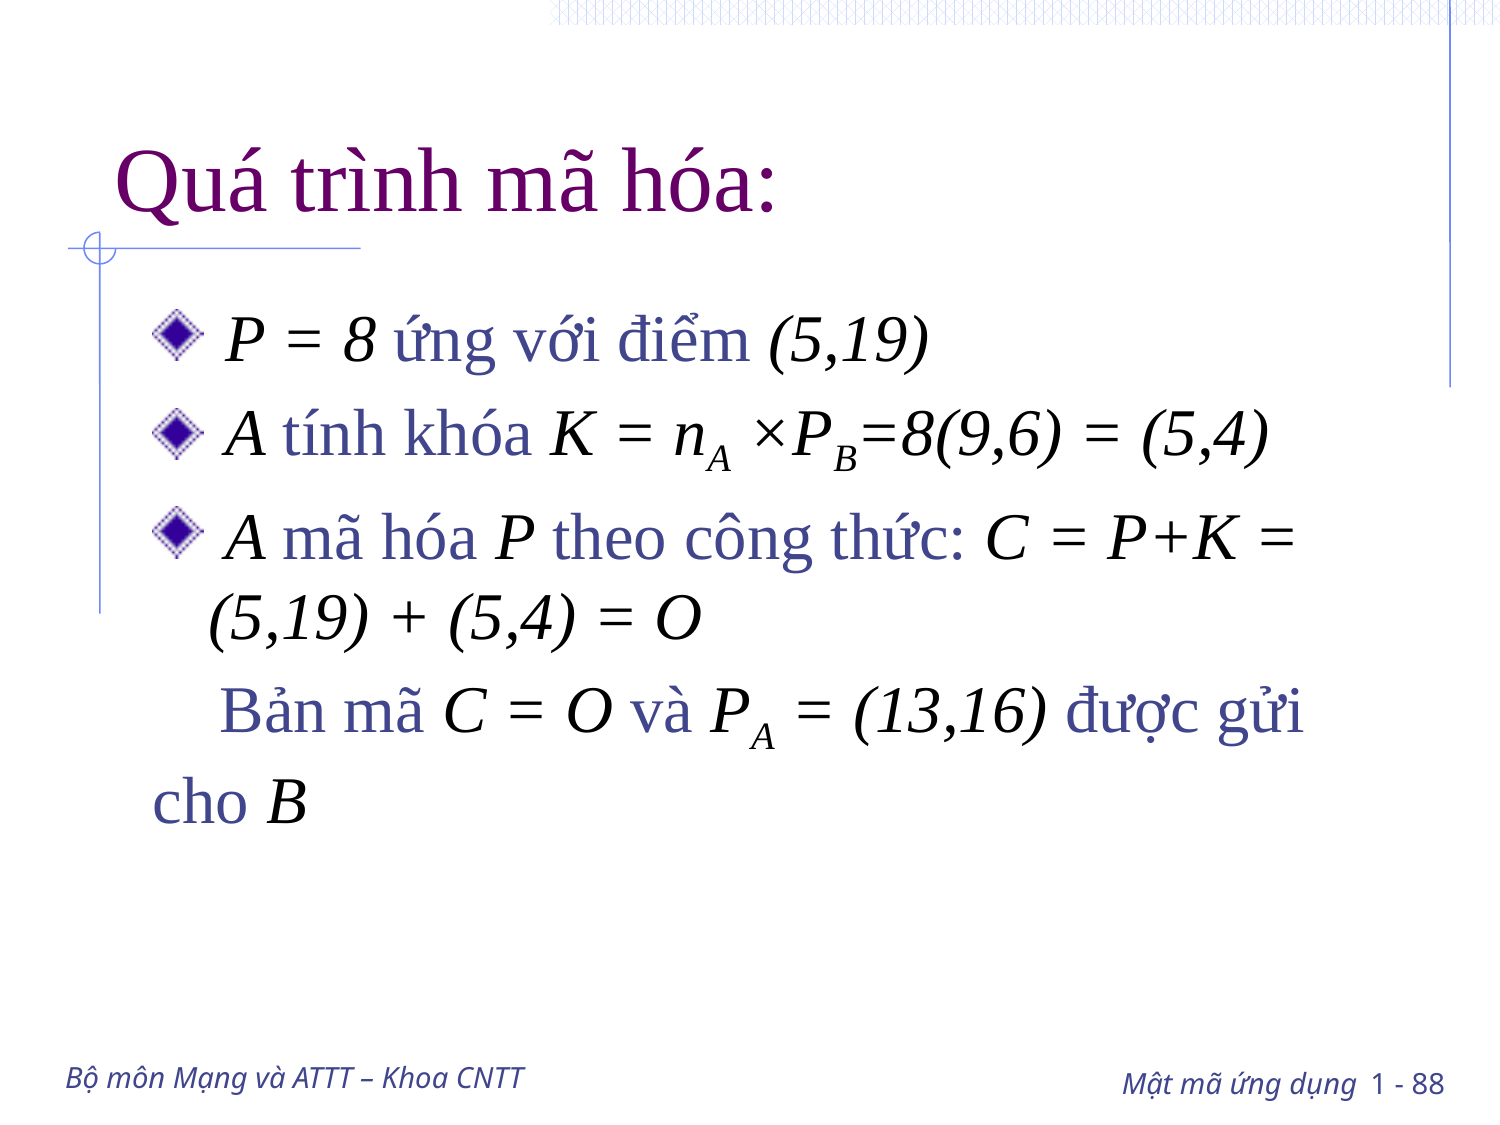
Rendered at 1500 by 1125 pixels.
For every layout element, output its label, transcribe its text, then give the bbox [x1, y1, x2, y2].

picture [152, 408, 204, 460]
picture [152, 506, 204, 559]
picture [152, 309, 204, 361]
slide_number Bộ môn Mạng và ATTT – Khoa CNTT [50, 1027, 638, 1103]
title Quá trình mã hóa: [99, 50, 1375, 238]
list P = 8 ứng với điểm (5,19) A tính khóa K = nA ×PB=8(9,6) = (5,4) A mã hóa P theo công thức: C = P+K = (5,19) + (5,4) = O Bản mã C = O và PA = (13,16) được gửi cho B [137, 287, 1413, 963]
